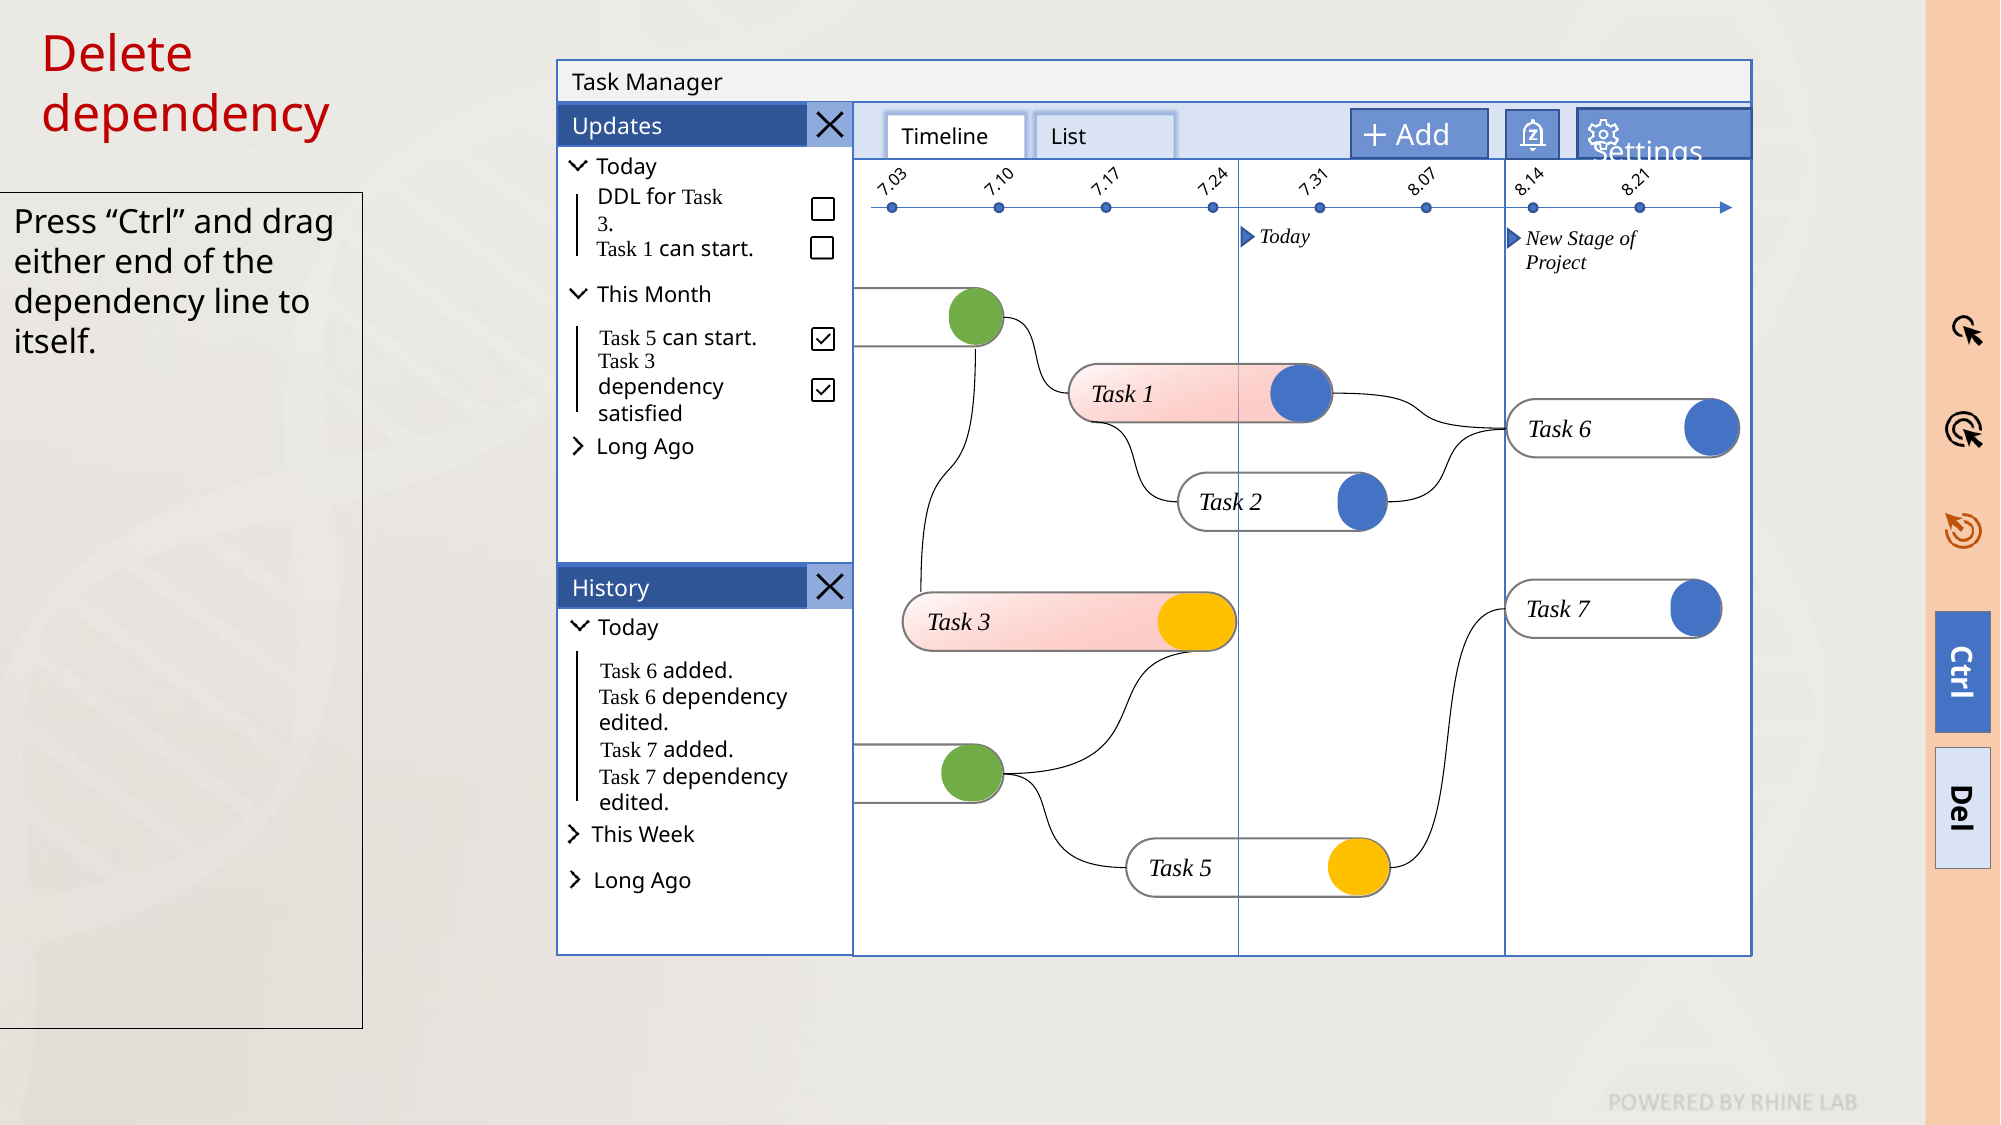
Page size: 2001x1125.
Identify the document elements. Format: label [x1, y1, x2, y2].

text_box [0, 192, 363, 1029]
picture [0, 0, 1925, 1125]
picture [1941, 509, 1985, 552]
text_box [1925, 0, 2000, 1125]
picture [1941, 406, 1985, 450]
text_box [556, 59, 1753, 957]
picture [1941, 304, 1985, 348]
text_box [26, 14, 503, 191]
